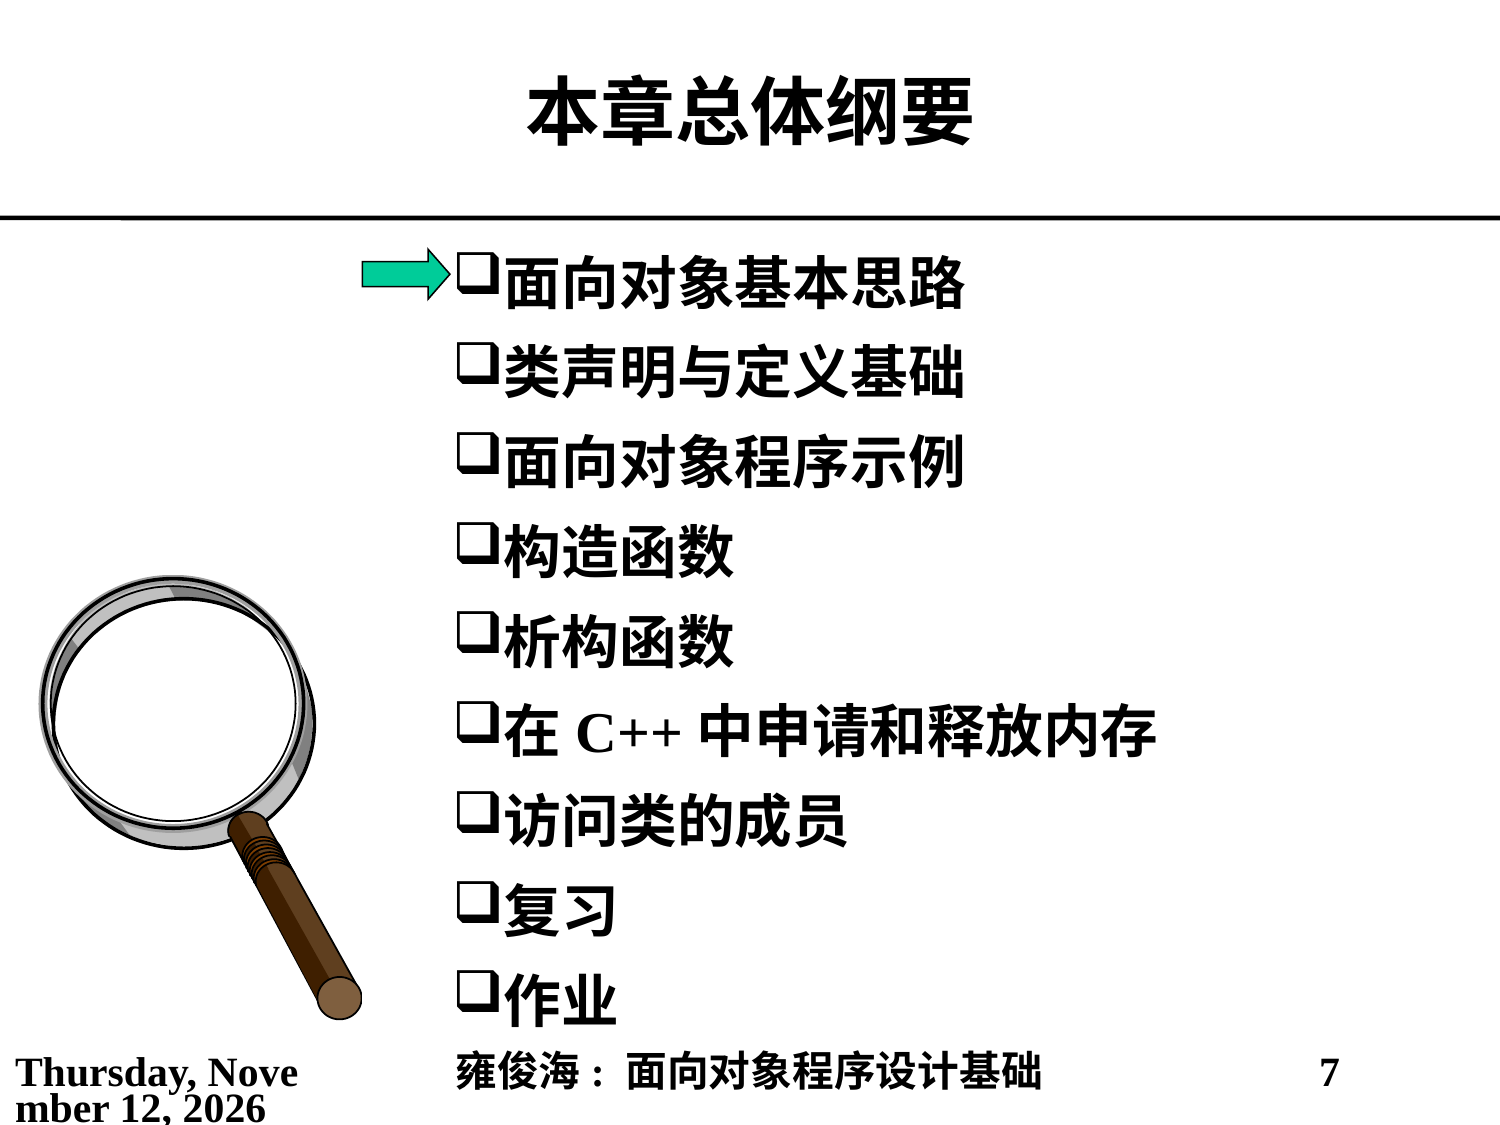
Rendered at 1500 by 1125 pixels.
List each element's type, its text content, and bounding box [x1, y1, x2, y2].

footer 雍俊海: 面向对象程序设计基础 [337, 1042, 1161, 1103]
title 本章总体纲要 [0, 0, 1500, 217]
slide_number 7 [1161, 1042, 1499, 1103]
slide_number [0, 1042, 337, 1103]
list 面向对象基本思路 类声明与定义基础 面向对象程序示例 构造函数 析构函数 在C++中申请和释放内存 访问类的成员 复习 作业 [437, 239, 1425, 1042]
text_box [362, 249, 450, 300]
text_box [37, 574, 363, 1022]
